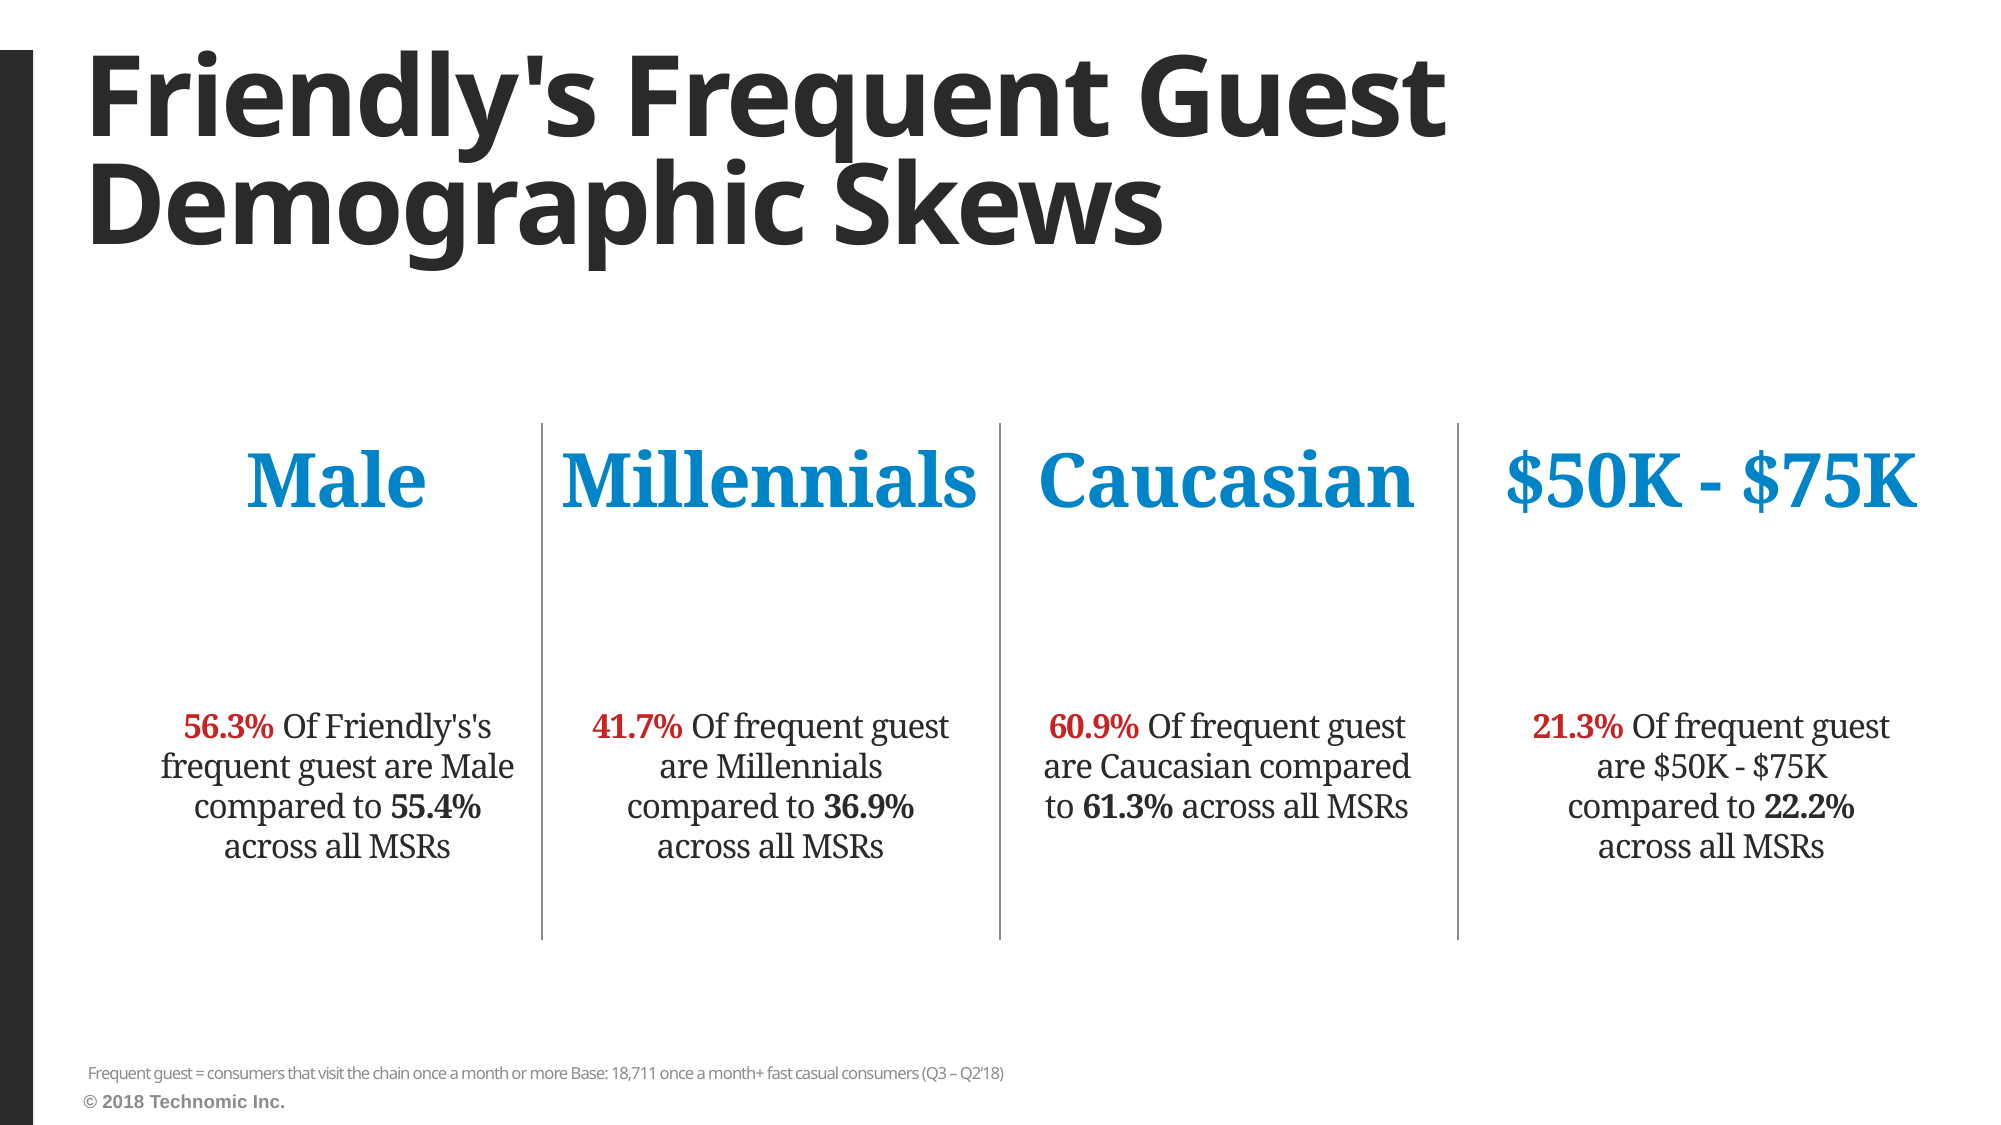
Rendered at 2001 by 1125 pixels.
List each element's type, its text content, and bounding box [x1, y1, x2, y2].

list Frequent guest = consumers that visit the chain once a month or more Base: 18,711 once a month+ fast casual consumers (Q3 – Q2‘18) [87, 1062, 1895, 1125]
list 56.3% Of Friendly's's frequent guest are Male compared to 55.4% across all MSRs [150, 705, 525, 931]
list 41.7% Of frequent guest are Millennials compared to 36.9% across all MSRs [583, 705, 959, 931]
title Friendly's Frequent Guest Demographic Skews [83, 50, 1663, 195]
list Millennials [553, 432, 988, 613]
list $50K - $75K [1462, 432, 1961, 613]
list Caucasian [1007, 432, 1447, 613]
list 21.3% Of frequent guest are $50K - $75K compared to 22.2% across all MSRs [1523, 705, 1899, 931]
list 60.9% Of frequent guest are Caucasian compared to 61.3% across all MSRs [1039, 705, 1415, 931]
list Male [150, 432, 525, 613]
